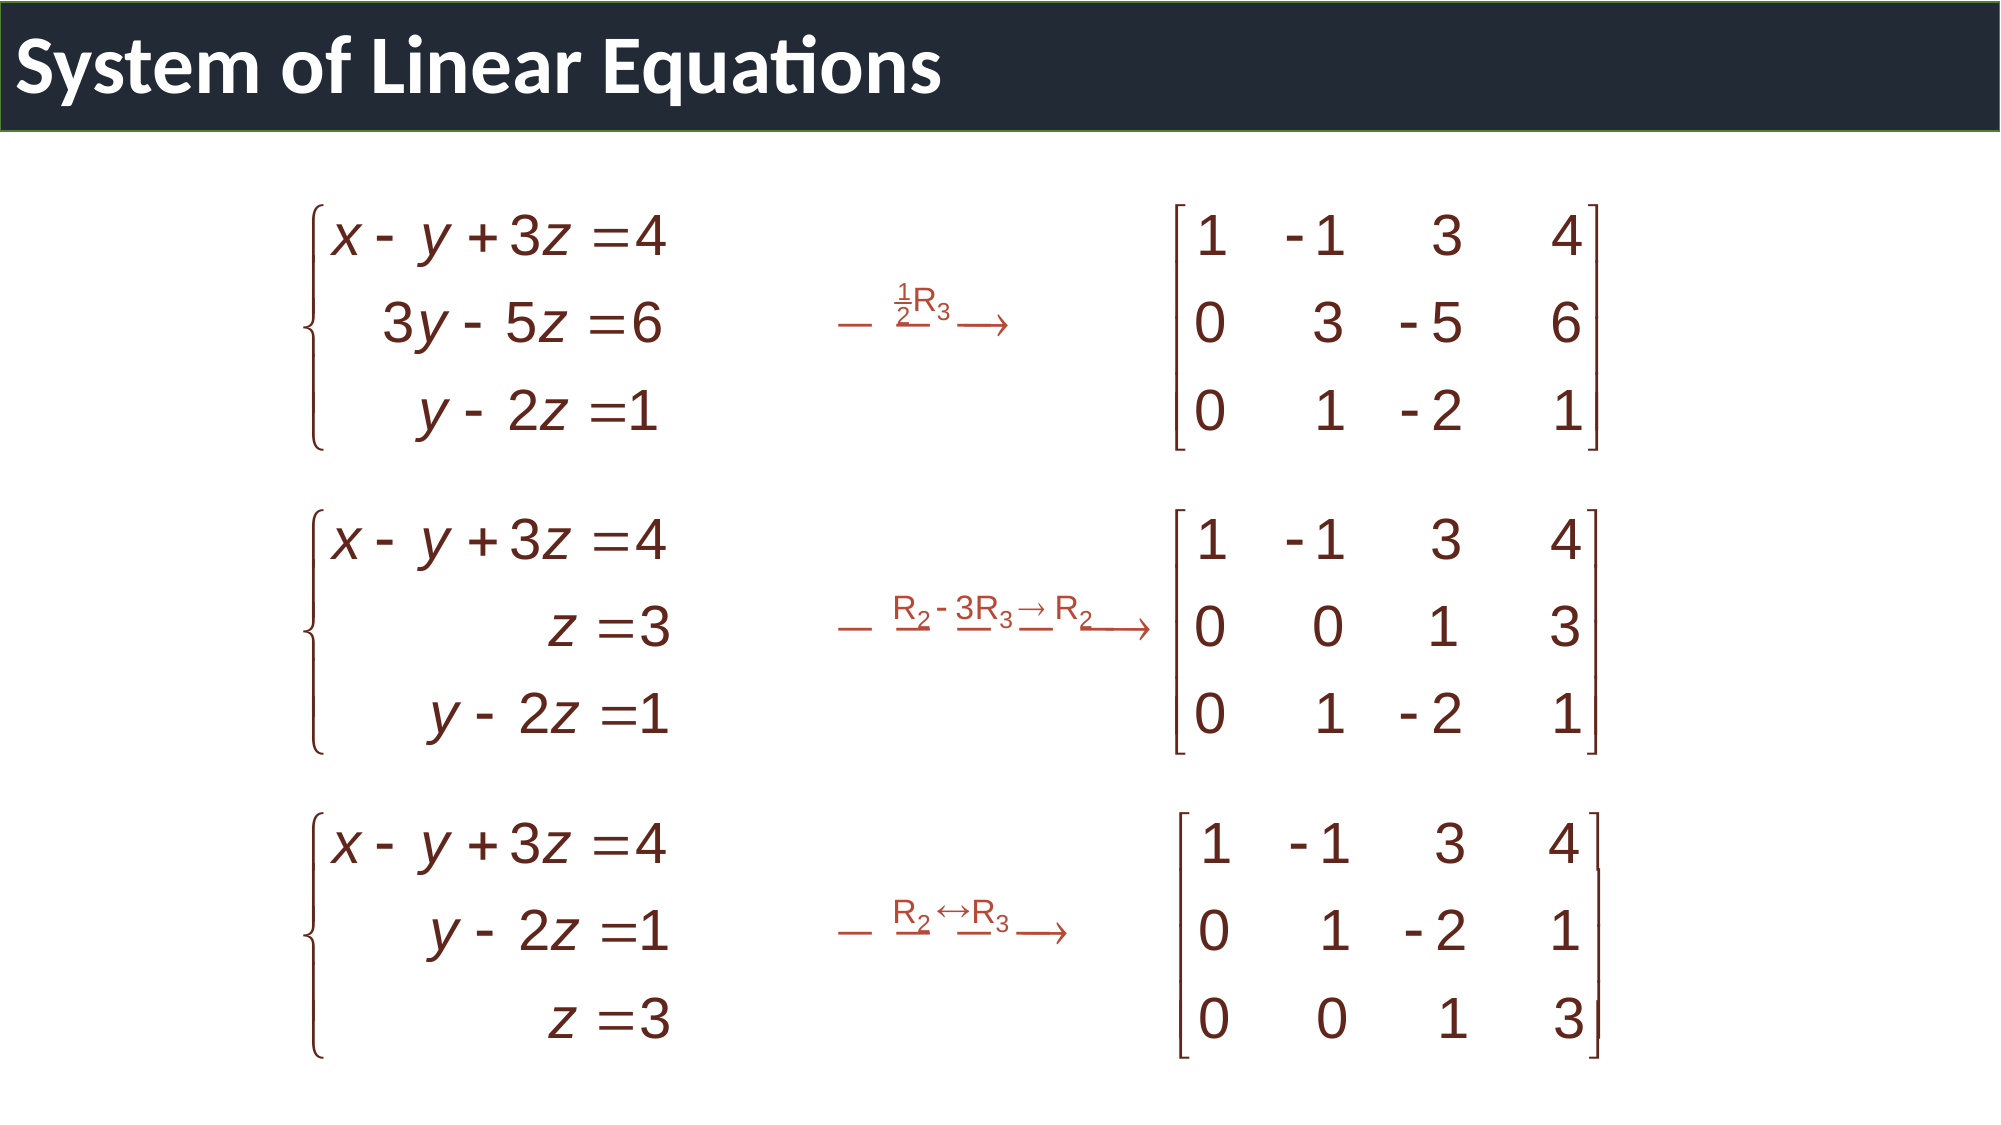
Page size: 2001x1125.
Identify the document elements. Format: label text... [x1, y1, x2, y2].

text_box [290, 195, 1621, 1069]
title System of Linear Equations [0, 1, 2000, 132]
text_box [96, 151, 1484, 1113]
